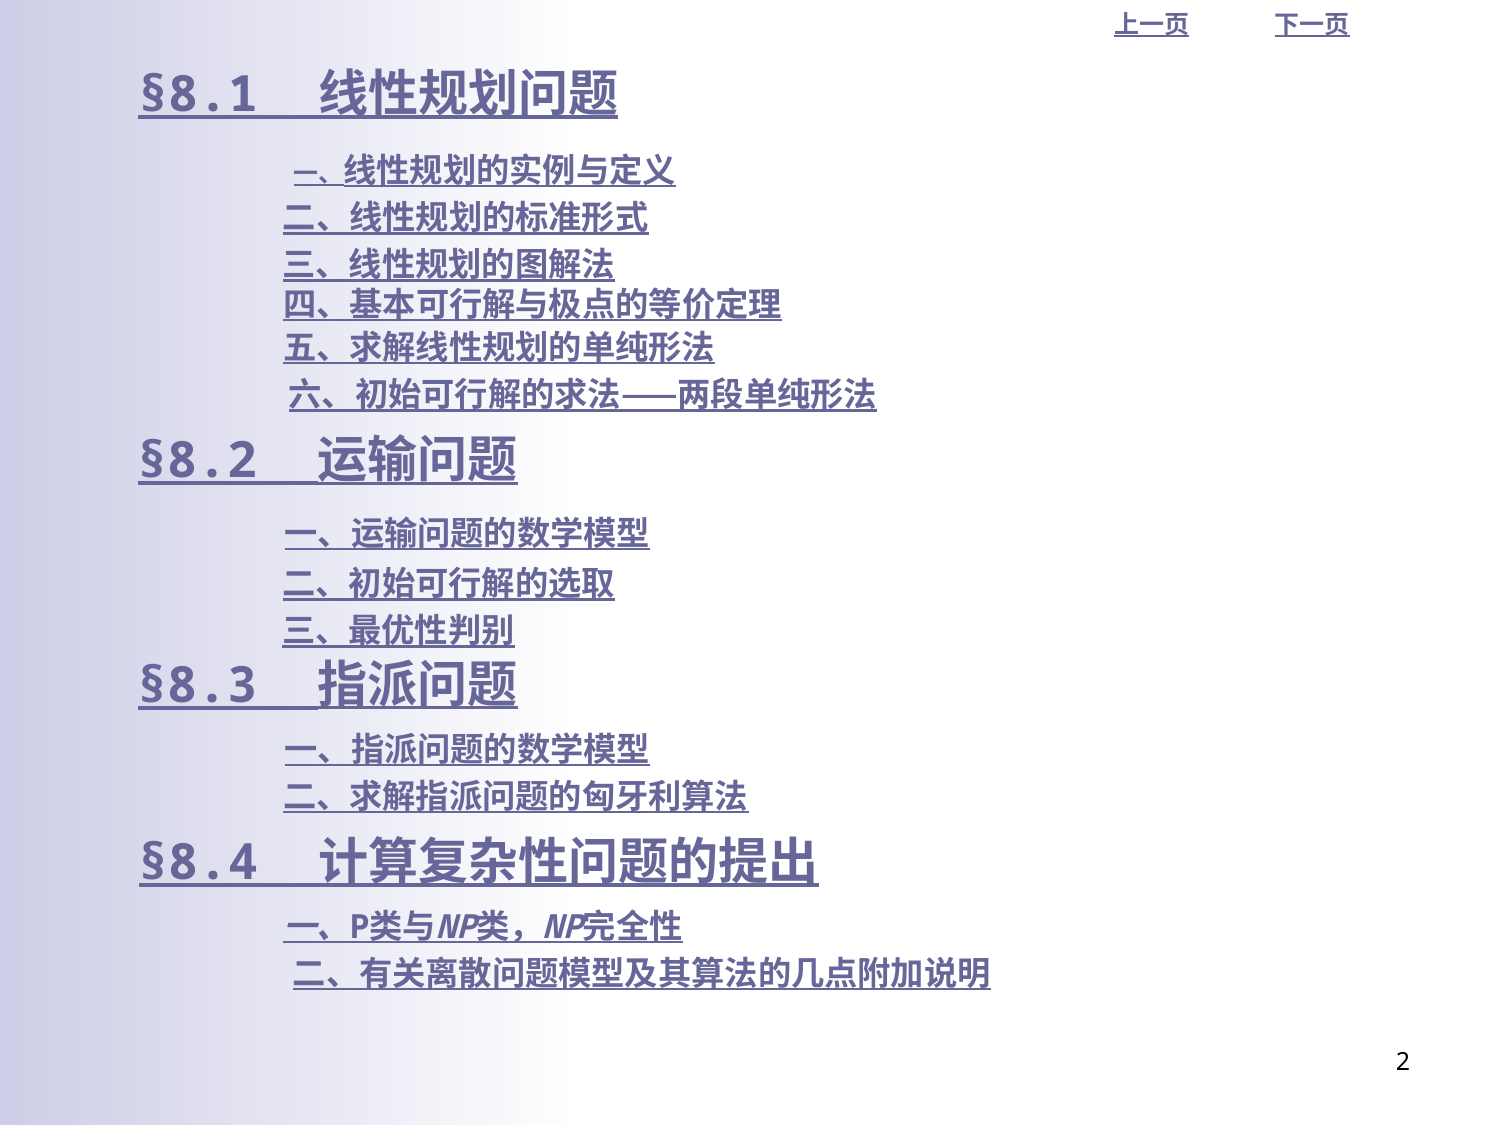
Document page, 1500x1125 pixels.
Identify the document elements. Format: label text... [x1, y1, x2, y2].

slide_number 2 [1074, 1025, 1425, 1100]
text_box [0, 0, 575, 1125]
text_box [123, 66, 1011, 1008]
